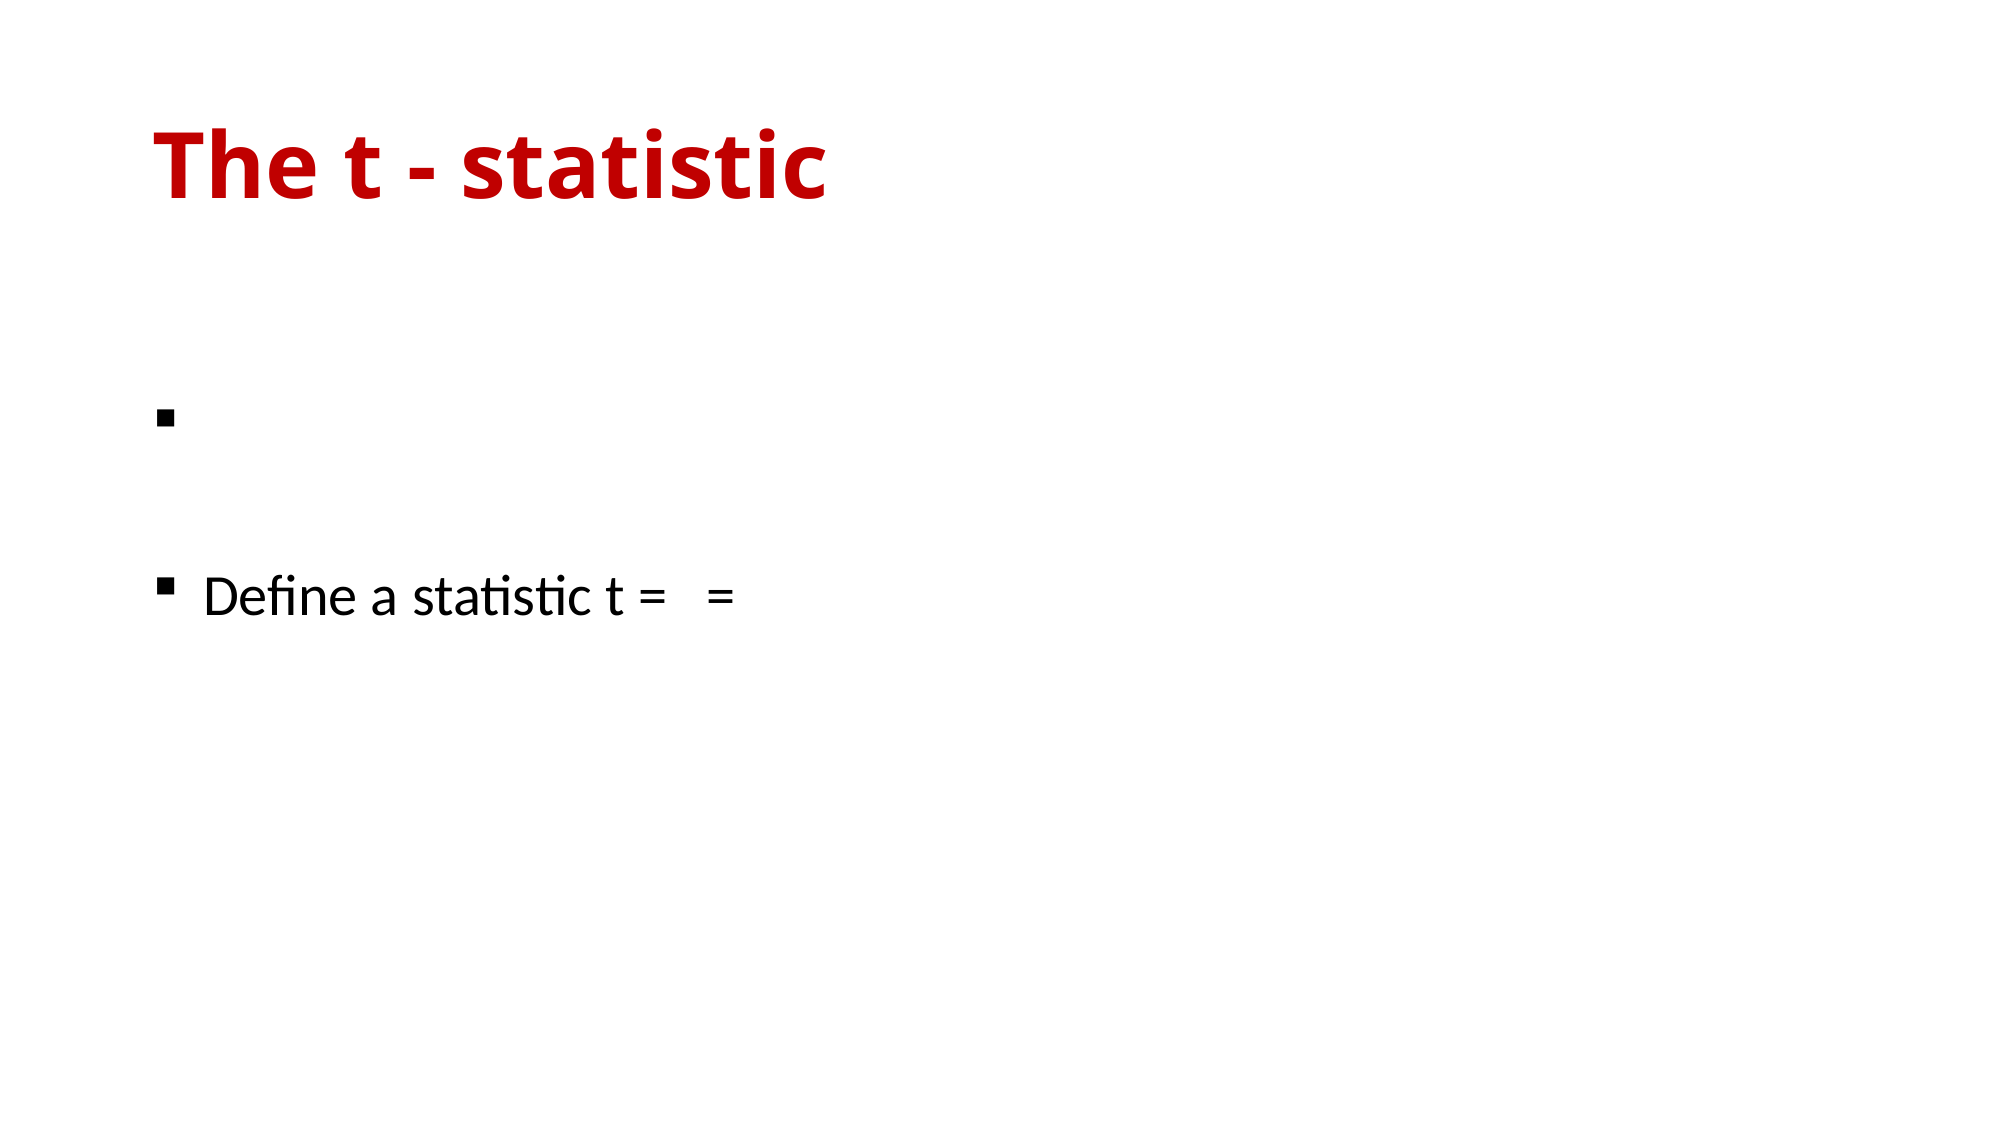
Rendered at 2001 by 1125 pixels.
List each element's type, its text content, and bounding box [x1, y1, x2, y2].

title The t - statistic [137, 59, 1863, 278]
